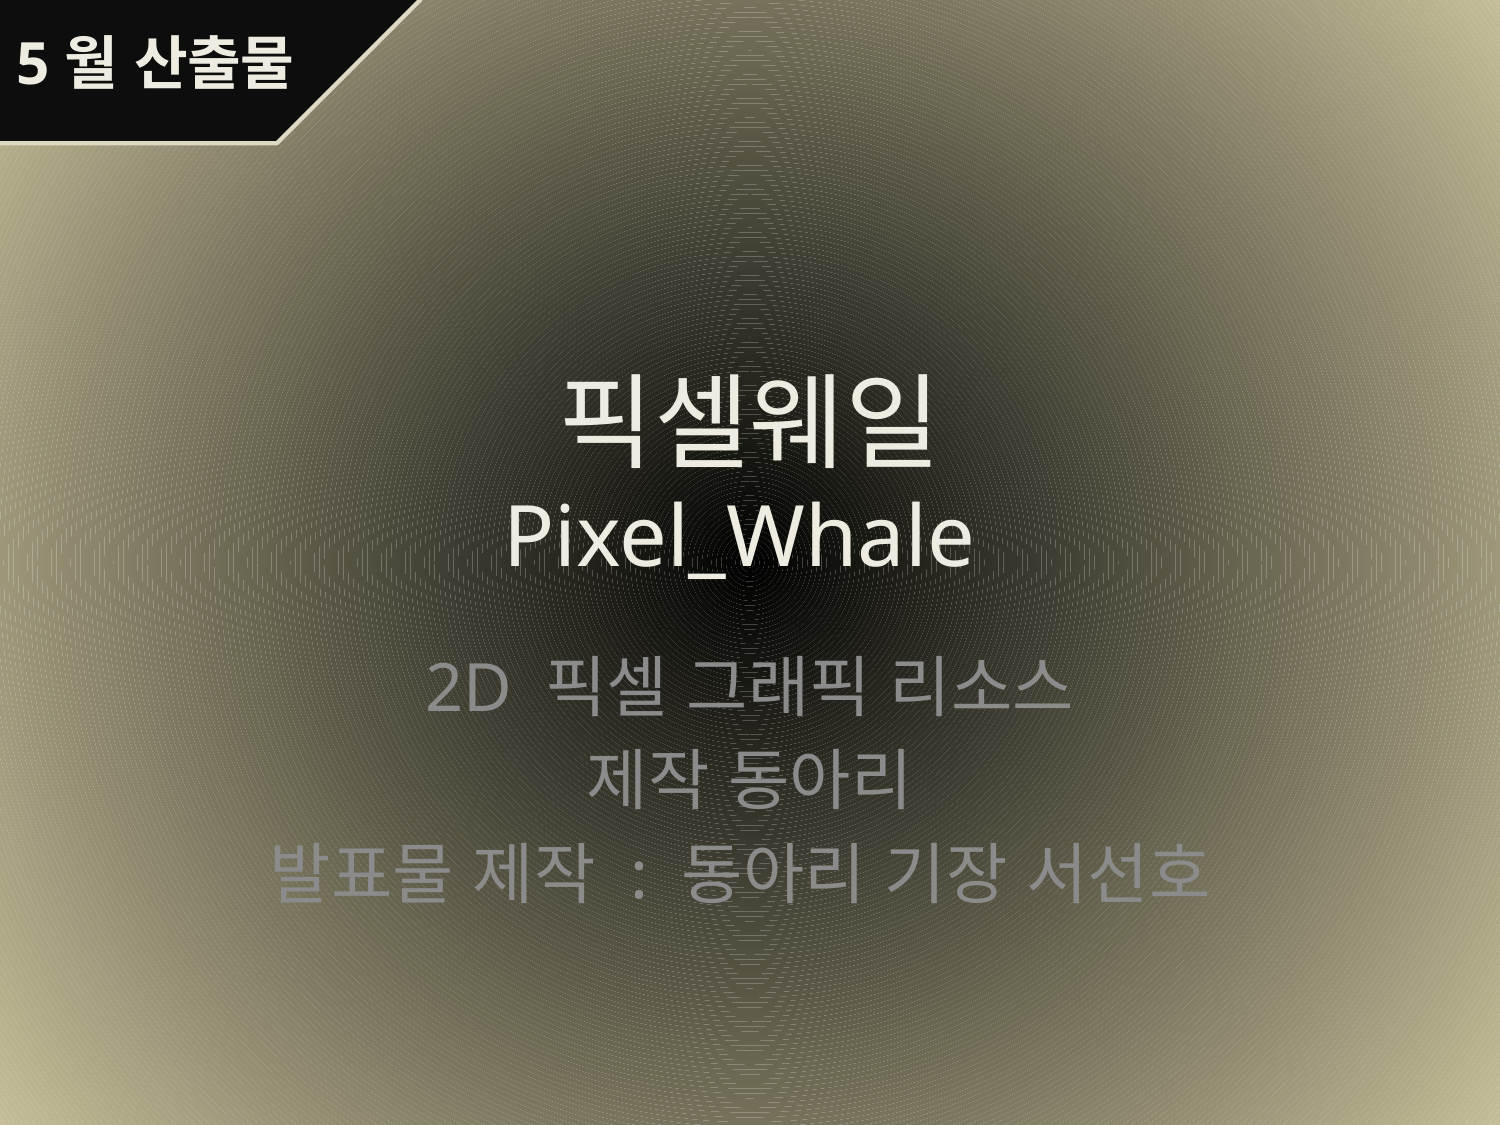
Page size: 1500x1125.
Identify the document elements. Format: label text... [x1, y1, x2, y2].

title 픽셀웨일 Pixel_Whale [112, 349, 1388, 591]
subtitle 2D 픽셀 그래픽 리소스 제작 동아리 발표물 제작 : 동아리 기장 서선호 [225, 637, 1275, 925]
